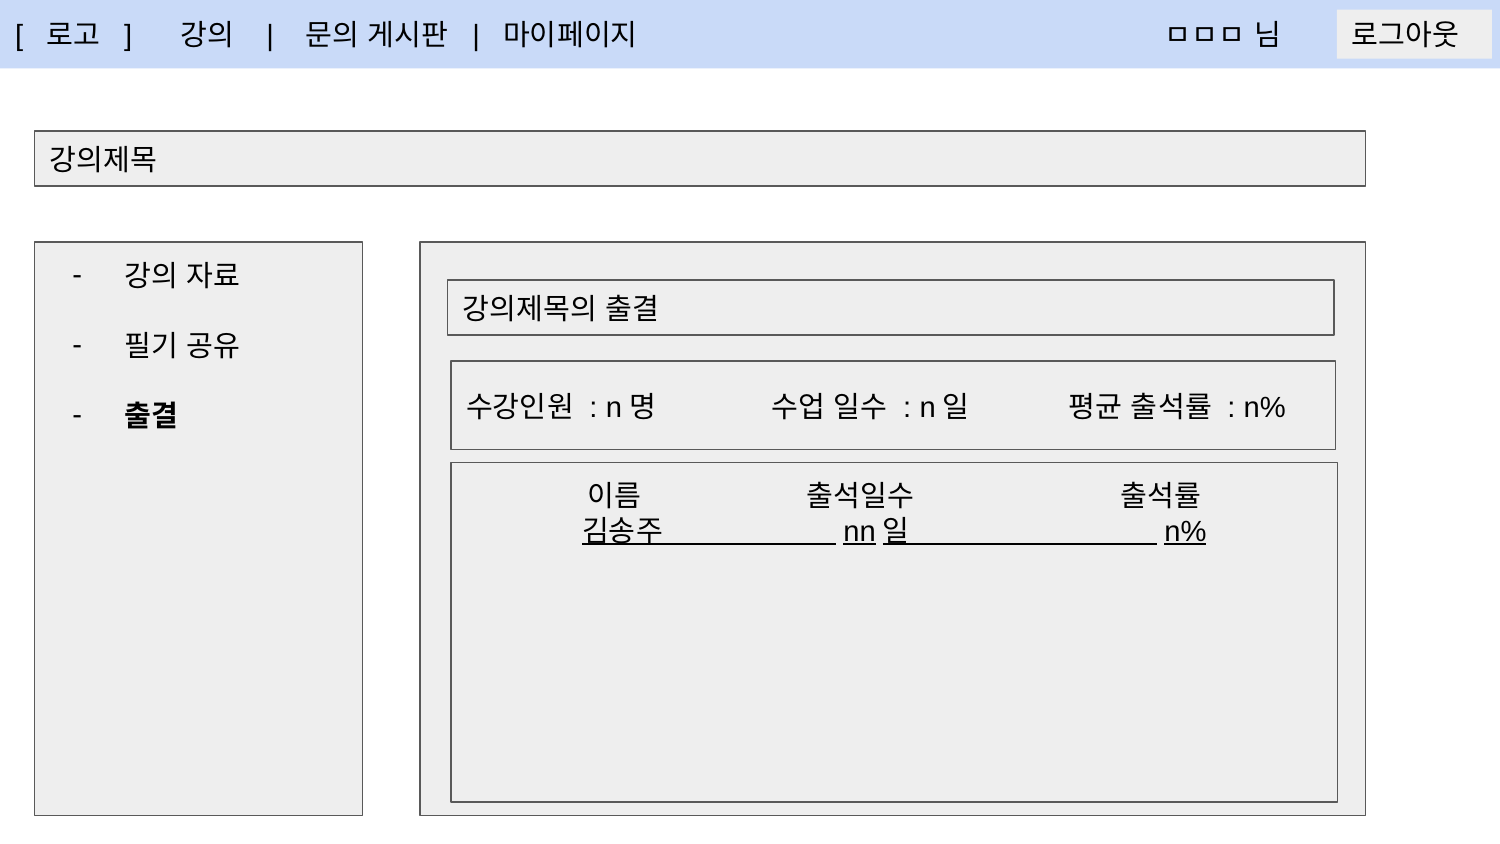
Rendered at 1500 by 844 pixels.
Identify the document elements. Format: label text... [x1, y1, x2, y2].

text_box 강의제목 [34, 131, 1366, 186]
text_box ㅁㅁㅁ 님 [1149, 9, 1326, 59]
text_box 강의 자료 필기 공유 출결 [34, 242, 363, 816]
text_box 이름 출석일수 출석률 김송주 nn일 n% [451, 462, 1338, 803]
text_box [420, 242, 1366, 816]
text_box 강의제목의 출결 [447, 280, 1335, 336]
text_box 로그아웃 [1336, 9, 1492, 59]
text_box [ 로고 ] 강의 | 문의 게시판 | 마이페이지 [0, 0, 1500, 69]
text_box 수강인원 : n명 수업 일수 : n일 평균 출석률 : n% [451, 361, 1336, 450]
